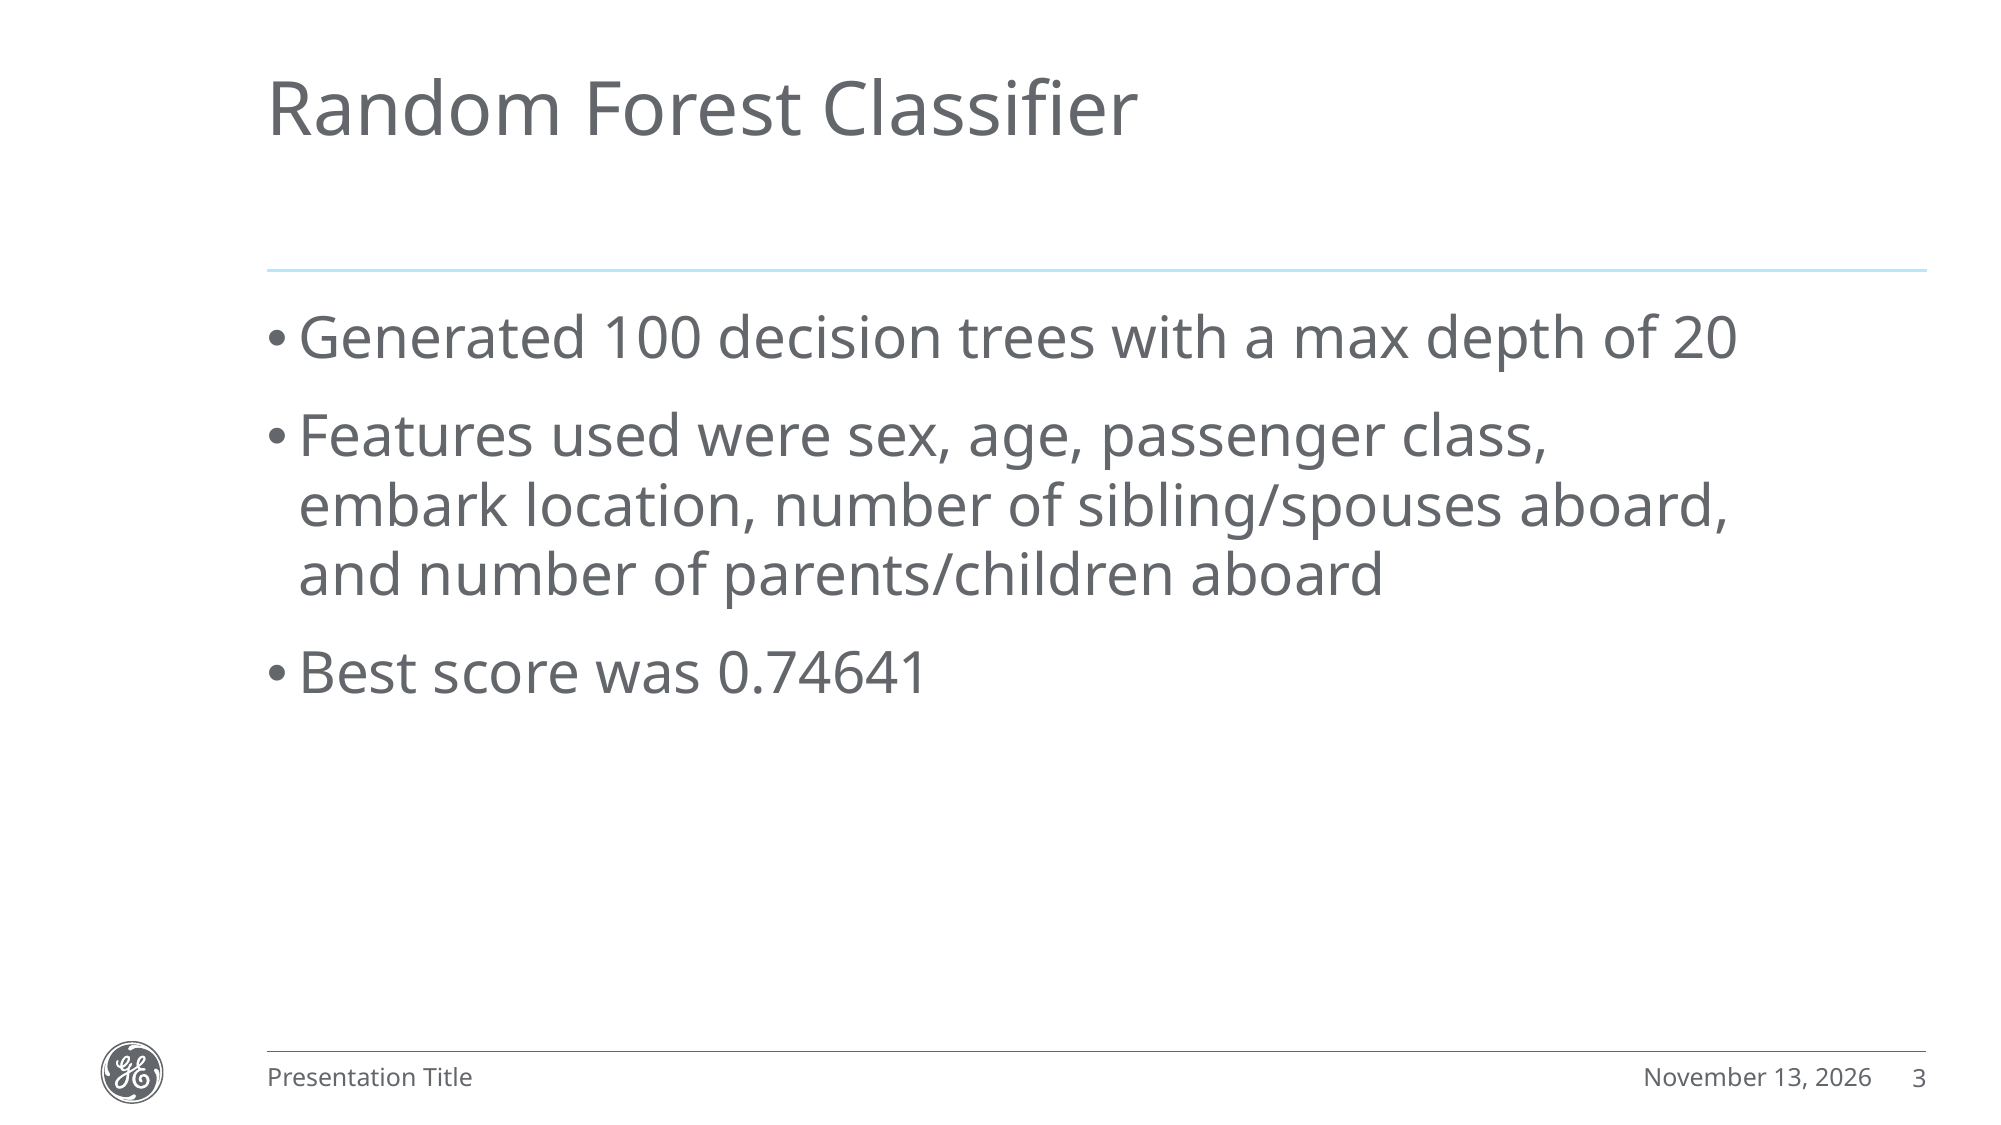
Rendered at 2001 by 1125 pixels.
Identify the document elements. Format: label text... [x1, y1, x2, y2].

list Generated 100 decision trees with a max depth of 20 Features used were sex, age, passenger class, embark location, number of sibling/spouses aboard, and number of parents/children aboard Best score was 0.74641 [266, 303, 1744, 1016]
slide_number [1564, 1061, 1873, 1092]
slide_number 3 [1872, 1062, 1927, 1093]
footer Presentation Title [266, 1061, 708, 1092]
title Random Forest Classifier [266, 36, 1743, 186]
